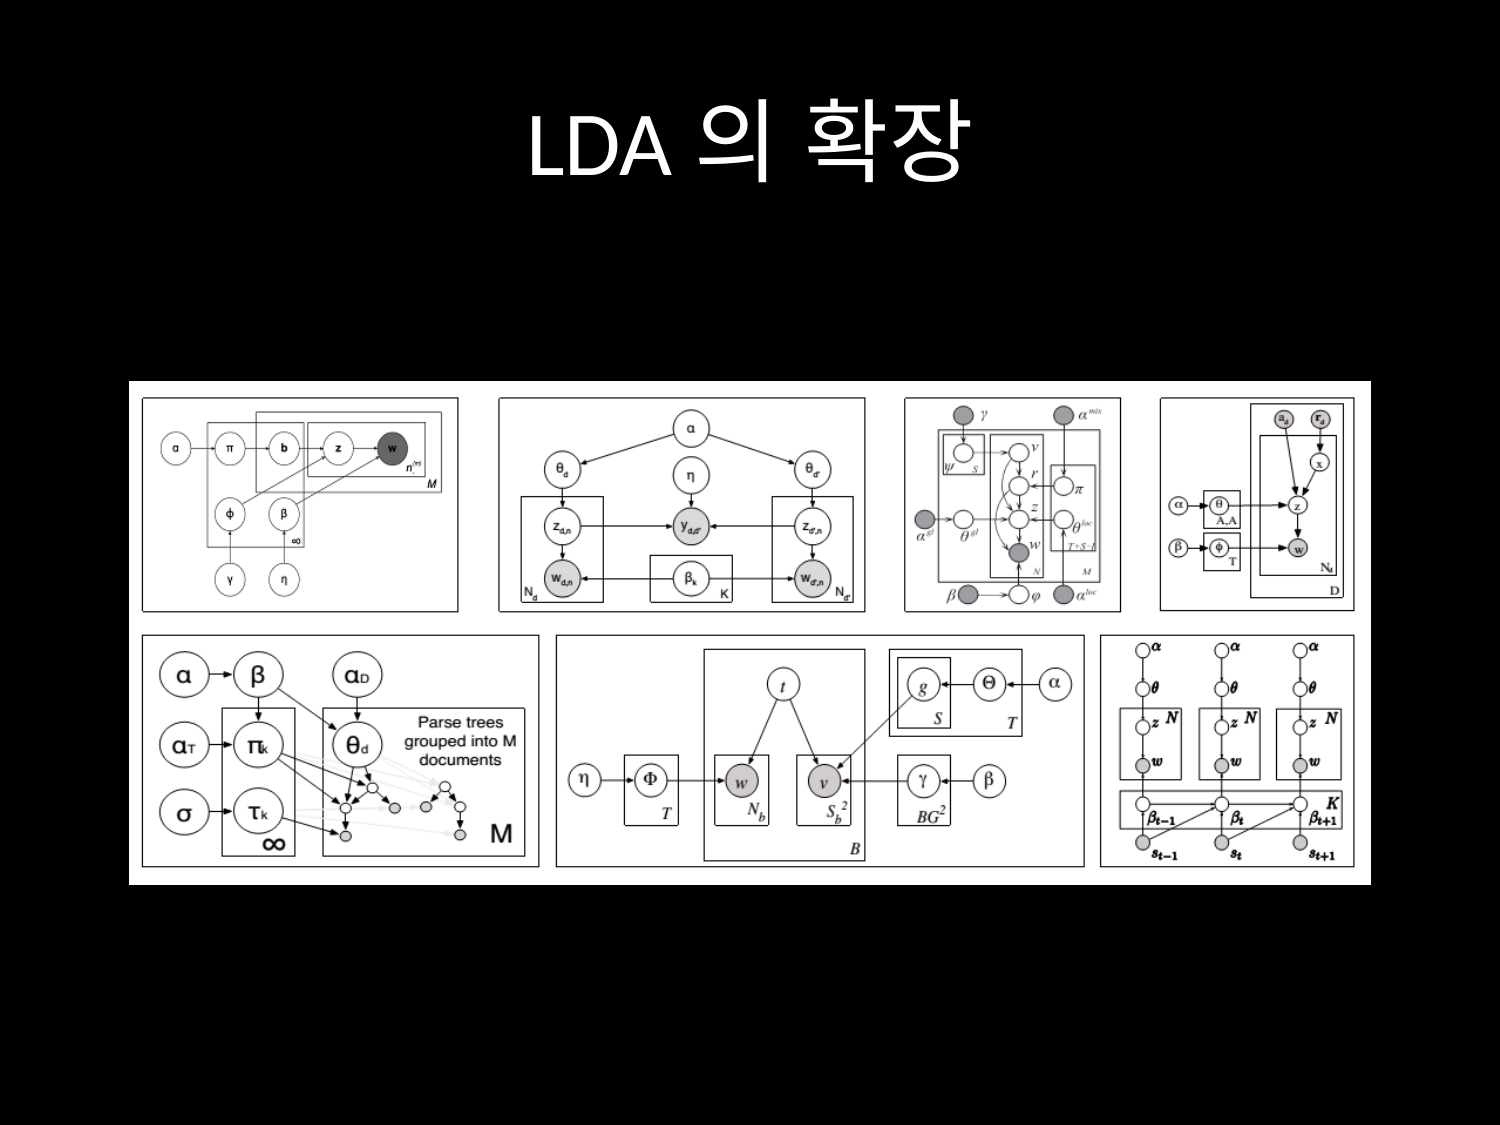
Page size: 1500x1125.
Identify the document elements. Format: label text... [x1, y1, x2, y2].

title LDA의 확장 [75, 45, 1425, 233]
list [129, 381, 1371, 885]
